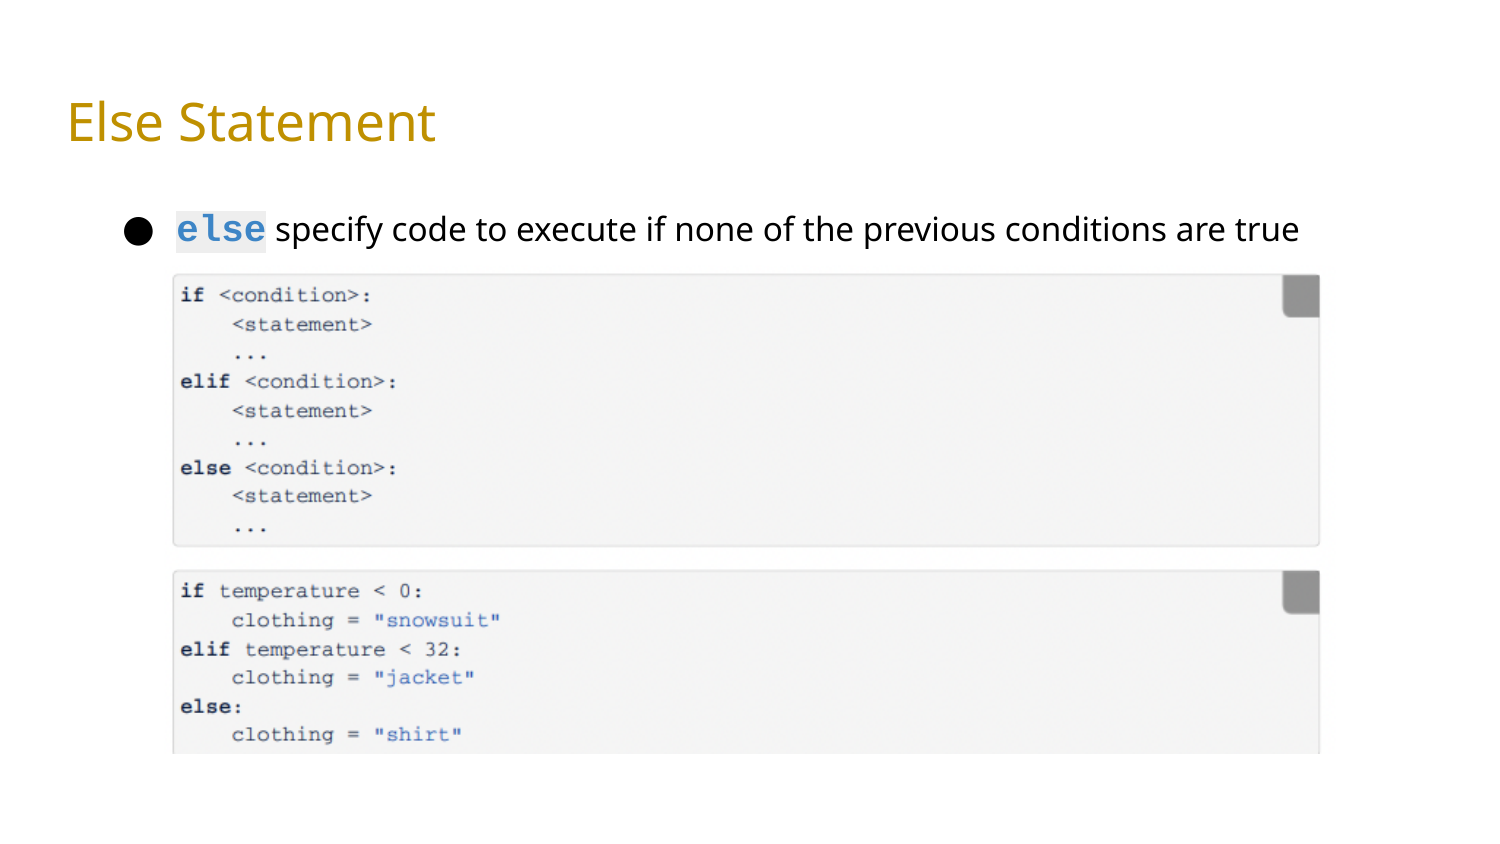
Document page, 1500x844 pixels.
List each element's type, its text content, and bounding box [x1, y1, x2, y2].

text_box else specify code to execute if none of the previous conditions are true [86, 166, 1414, 325]
picture [163, 265, 1336, 754]
title Else Statement [51, 72, 1449, 167]
